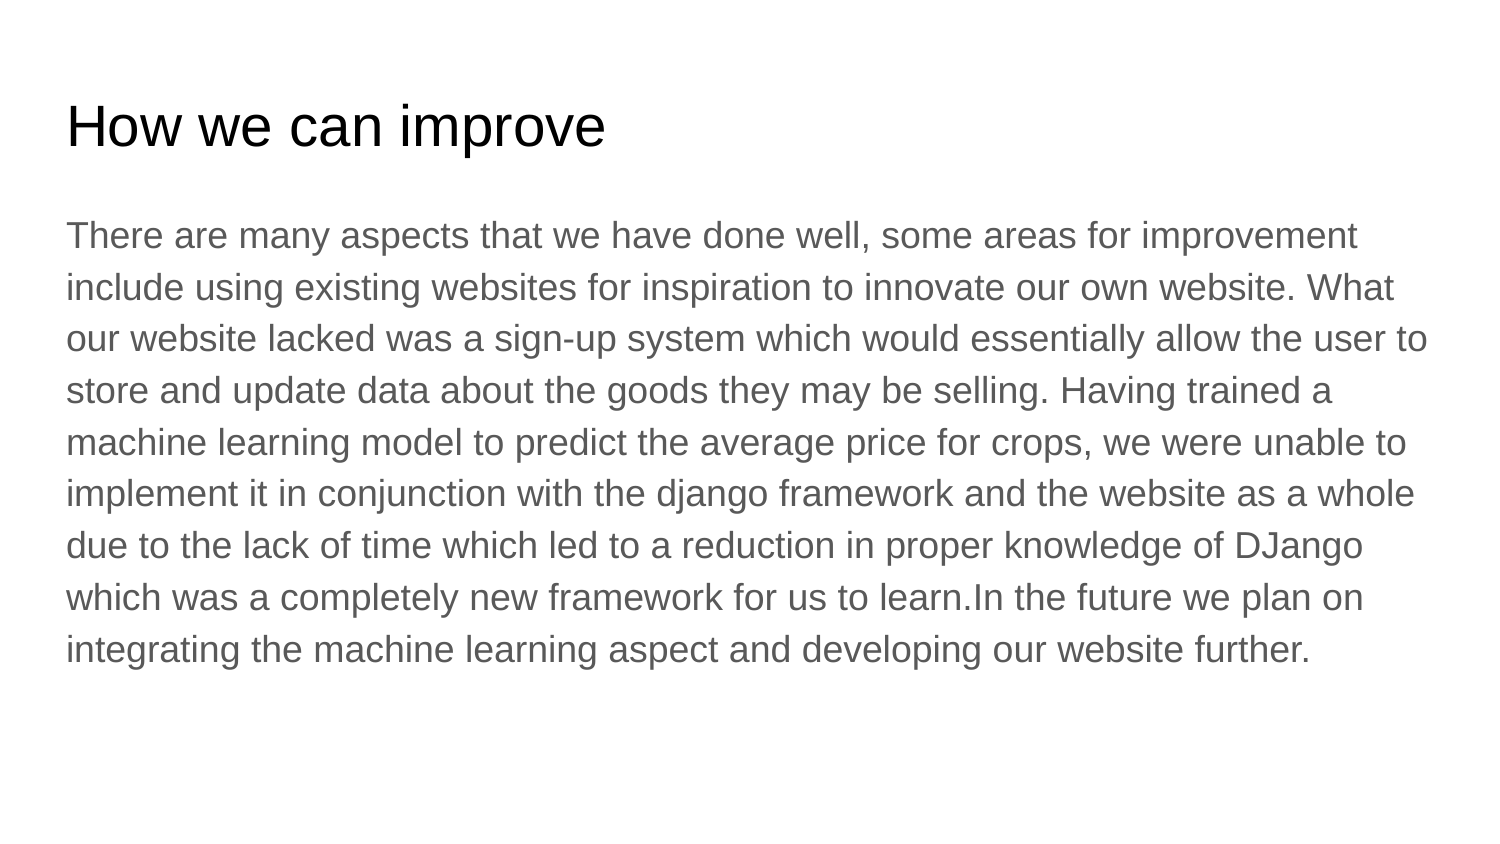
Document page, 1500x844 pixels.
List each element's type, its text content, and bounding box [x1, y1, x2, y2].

title How we can improve [51, 72, 1449, 167]
list There are many aspects that we have done well, some areas for improvement include using existing websites for inspiration to innovate our own website. What our website lacked was a sign-up system which would essentially allow the user to store and update data about the goods they may be selling. Having trained a machine learning model to predict the average price for crops, we were unable to implement it in conjunction with the django framework and the website as a whole due to the lack of time which led to a reduction in proper knowledge of DJango which was a completely new framework for us to learn.In the future we plan on integrating the machine learning aspect and developing our website further. [51, 189, 1449, 750]
